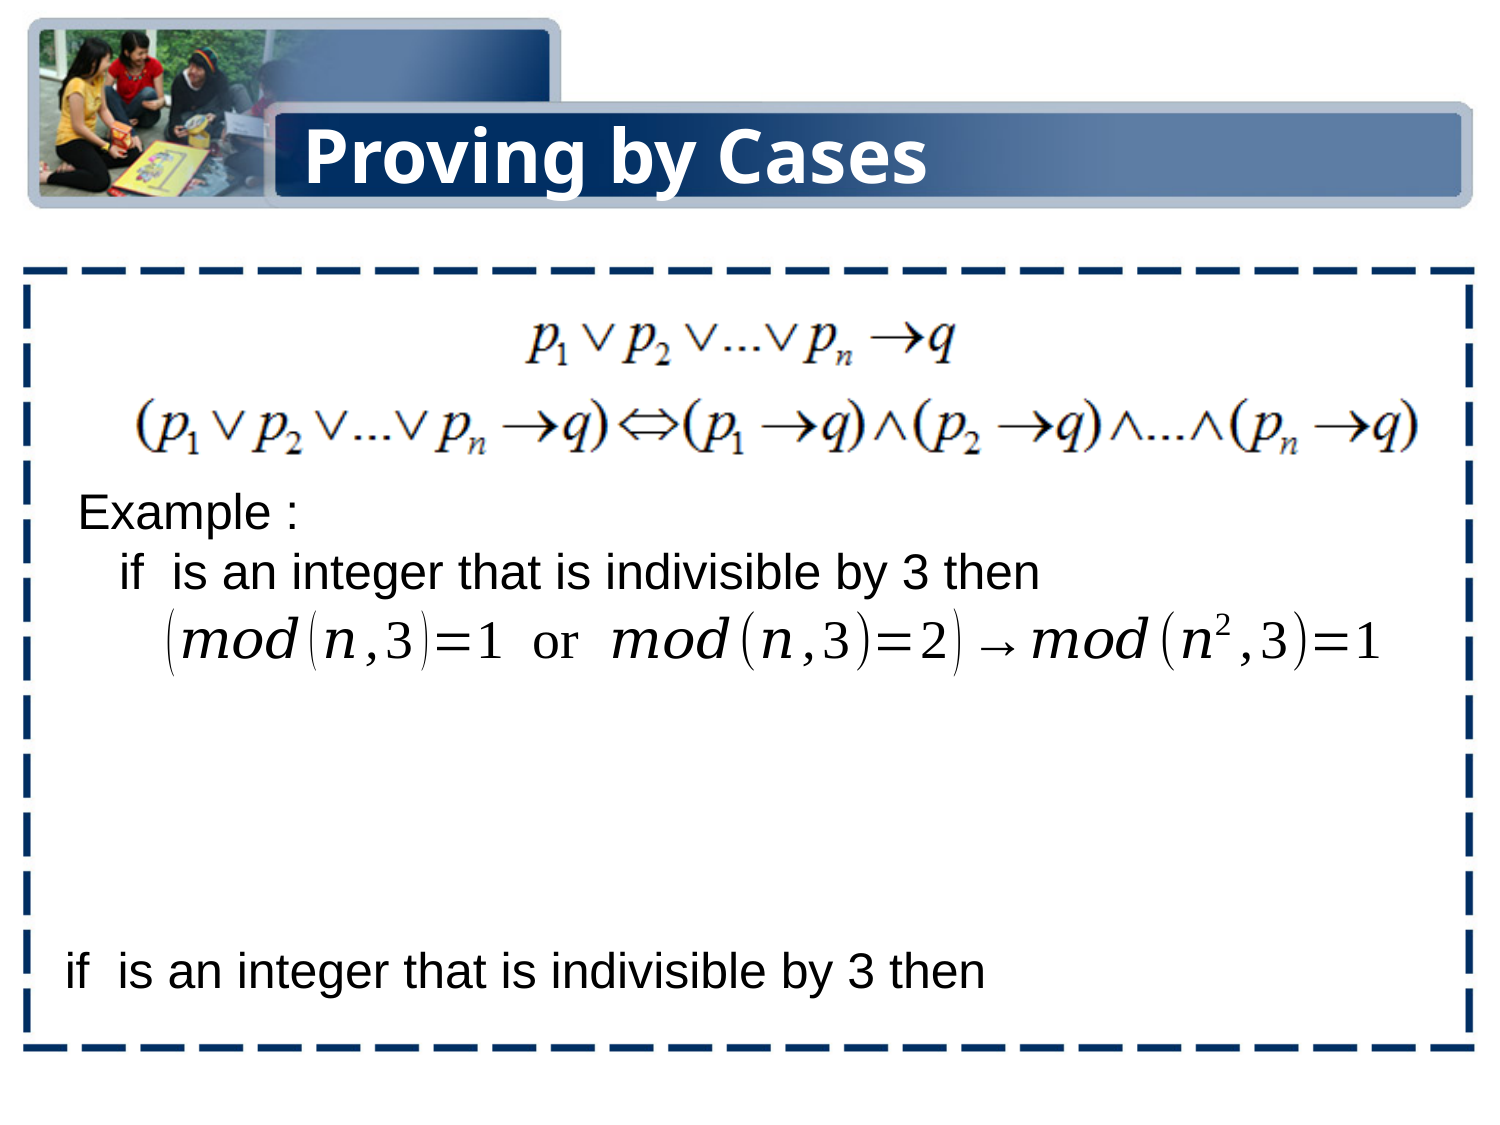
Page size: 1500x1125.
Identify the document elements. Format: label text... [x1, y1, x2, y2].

title Proving by Cases [287, 125, 1450, 183]
picture [0, 75, 1500, 1125]
text_box [0, 1, 1500, 75]
